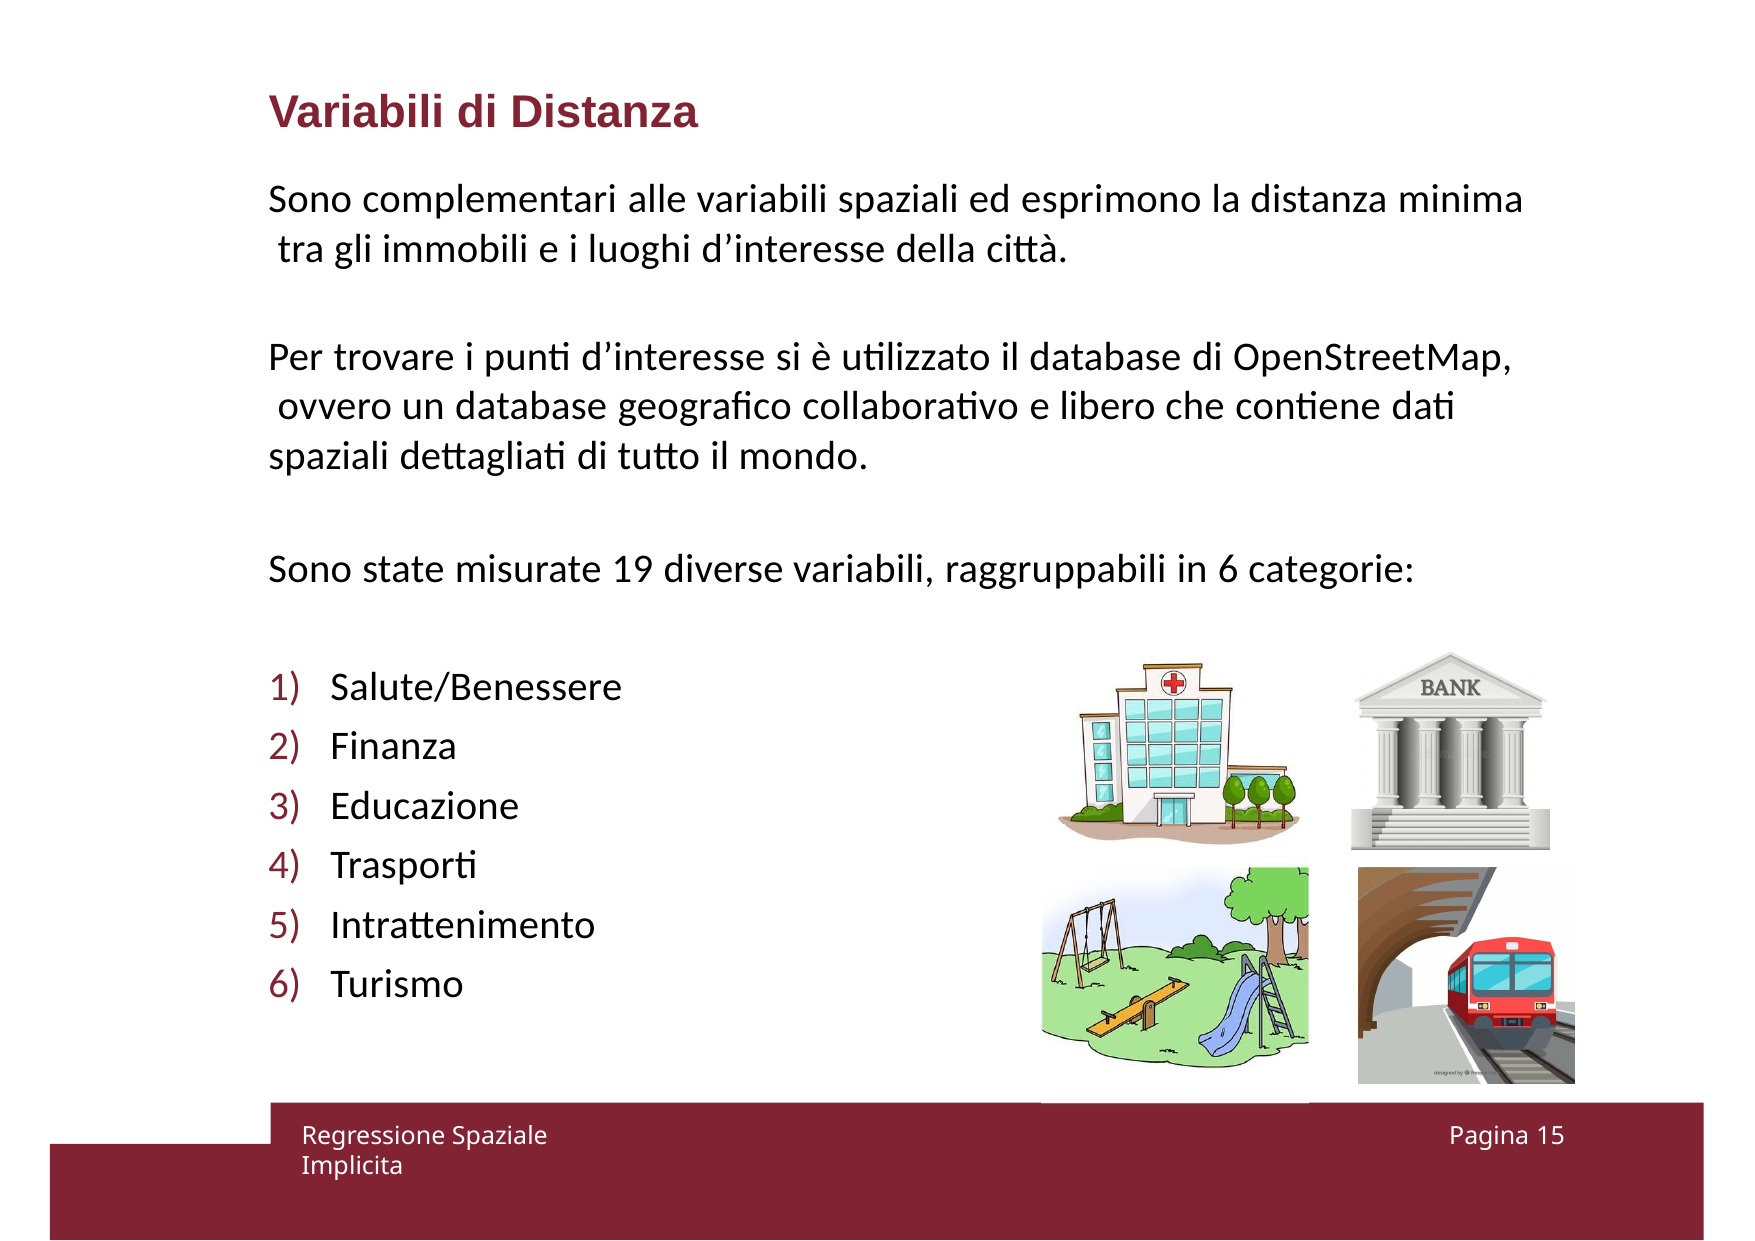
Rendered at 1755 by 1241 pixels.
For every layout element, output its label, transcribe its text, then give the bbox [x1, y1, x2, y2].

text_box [1041, 654, 1309, 1114]
picture [1358, 867, 1575, 1084]
title Variabili di Distanza [266, 79, 704, 169]
picture [1349, 649, 1551, 852]
text_box Sono complementari alle variabili spaziali ed esprimono la distanza minima tra gli immobili e i luoghi d’interesse della città. Per trovare i punti d’interesse si è utilizzato il database di OpenStreetMap, ovvero un database geografico collaborativo e libero che contiene dati spaziali dettagliati di tutto il mondo. Sono state misurate 19 diverse variabili, raggruppabili in 6 categorie: Salute/Benessere Finanza Educazione Trasporti Intrattenimento Turismo [266, 169, 1531, 1006]
text_box Regressione Spaziale Implicita [299, 1119, 650, 1180]
slide_number Pagina 15 [1447, 1119, 1570, 1241]
